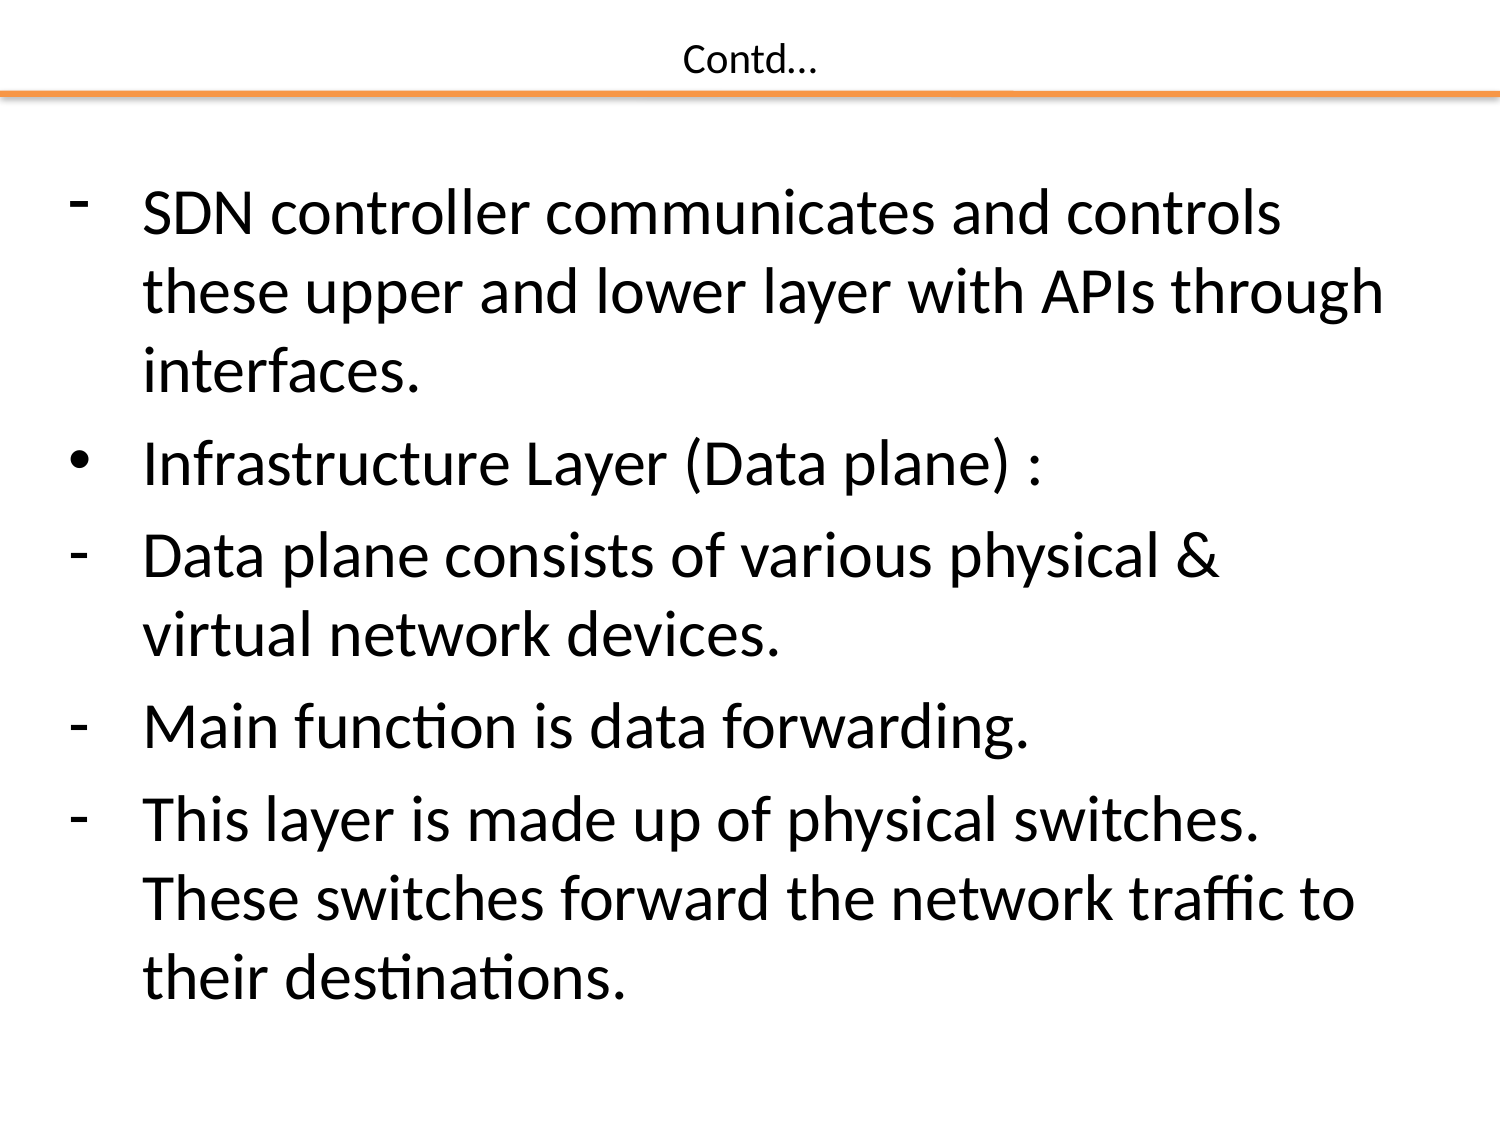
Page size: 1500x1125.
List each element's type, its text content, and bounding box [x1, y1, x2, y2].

title Contd… [112, 22, 1388, 90]
subtitle SDN controller communicates and controls these upper and lower layer with APIs through interfaces. Infrastructure Layer (Data plane) : Data plane consists of various physical & virtual network devices. Main function is data forwarding. This layer is made up of physical switches. These switches forward the network traffic to their destinations. [53, 160, 1424, 1024]
